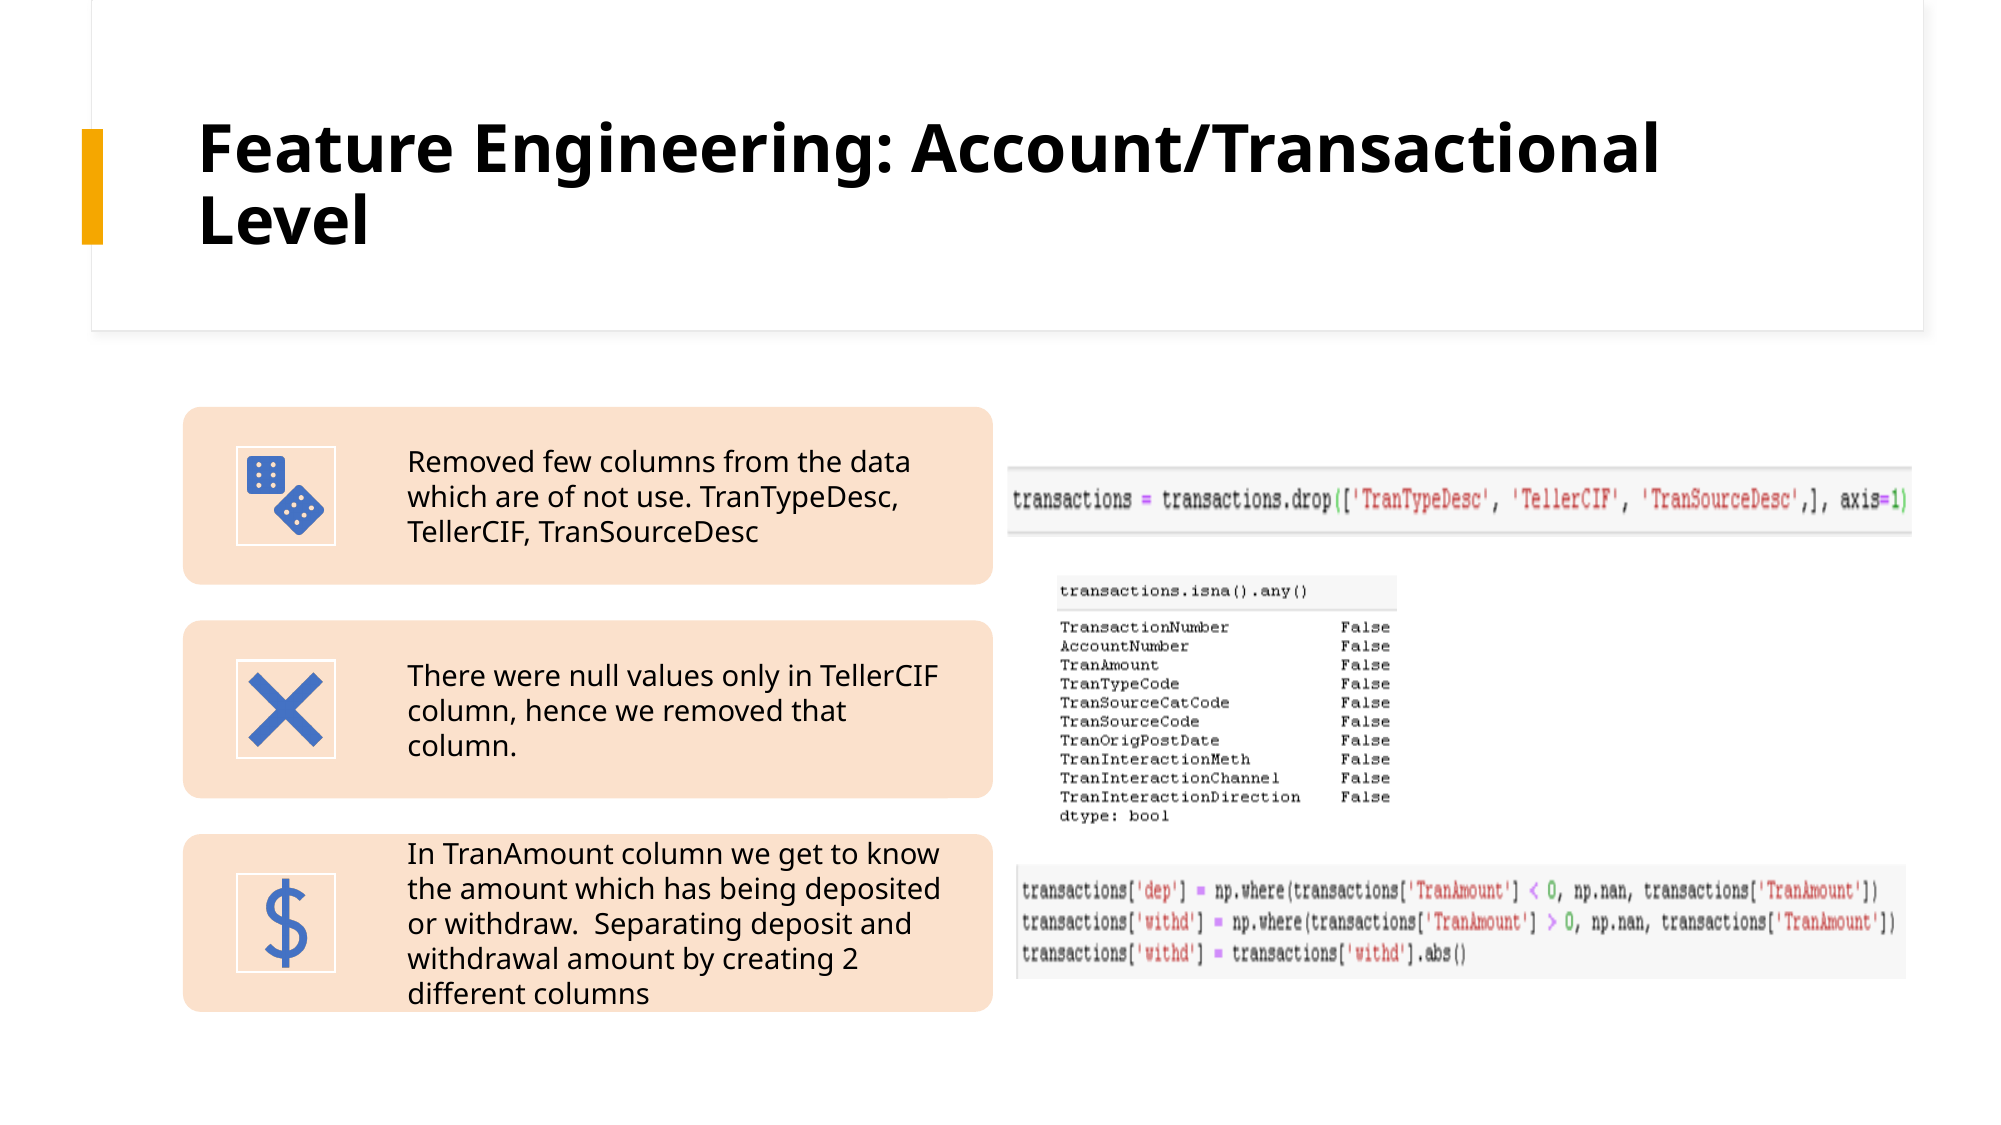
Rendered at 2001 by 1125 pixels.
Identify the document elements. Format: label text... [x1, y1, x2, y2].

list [1006, 460, 1912, 537]
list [182, 406, 993, 1013]
picture [1057, 575, 1397, 844]
title Feature Engineering: Account/Transactional Level [183, 90, 1851, 284]
picture [1016, 864, 1906, 979]
